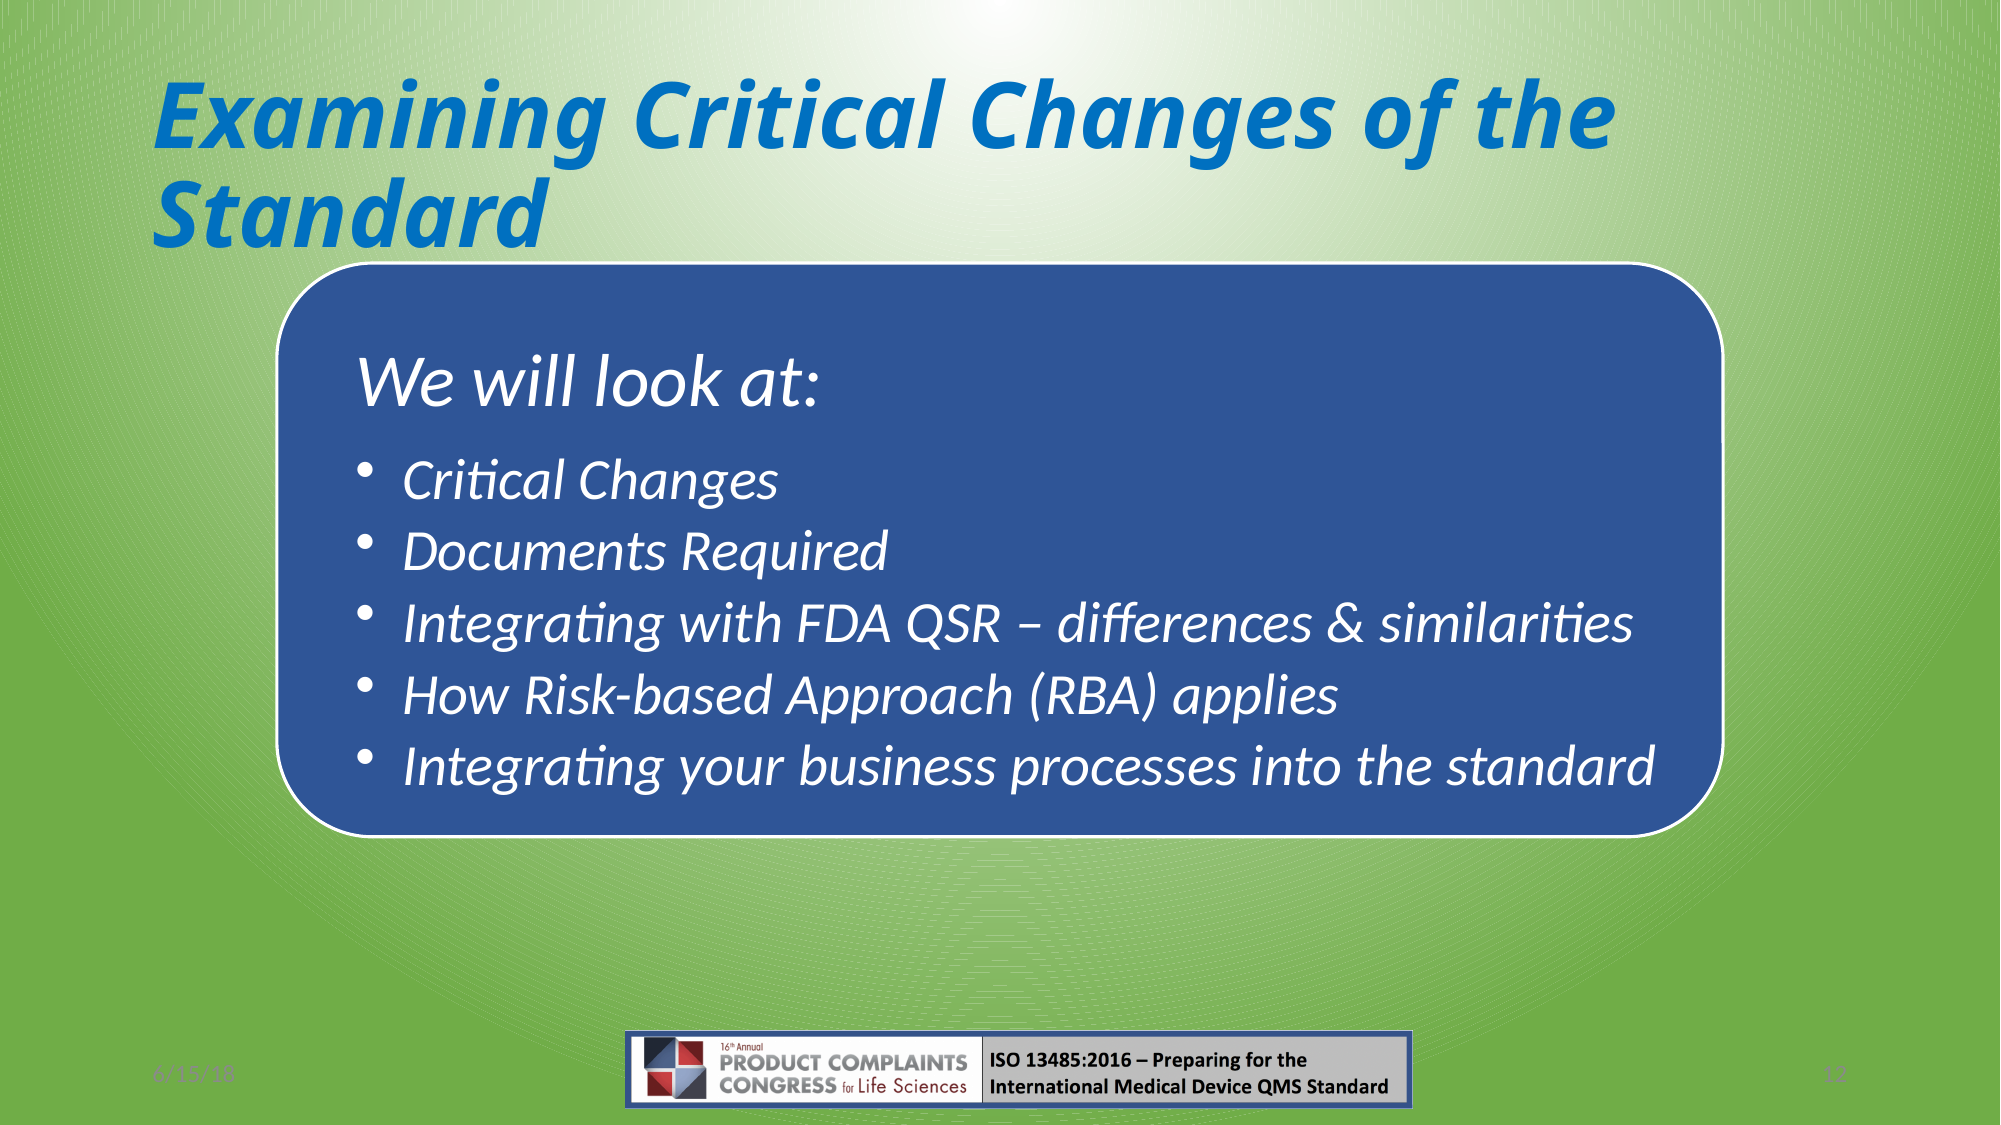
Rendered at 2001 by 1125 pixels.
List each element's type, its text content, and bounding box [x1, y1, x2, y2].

title Examining Critical Changes of the Standard [137, 59, 1863, 262]
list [137, 262, 1863, 837]
picture [625, 1030, 1413, 1109]
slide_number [137, 1042, 588, 1103]
slide_number 12 [1412, 1042, 1863, 1103]
footer [662, 1042, 1338, 1103]
